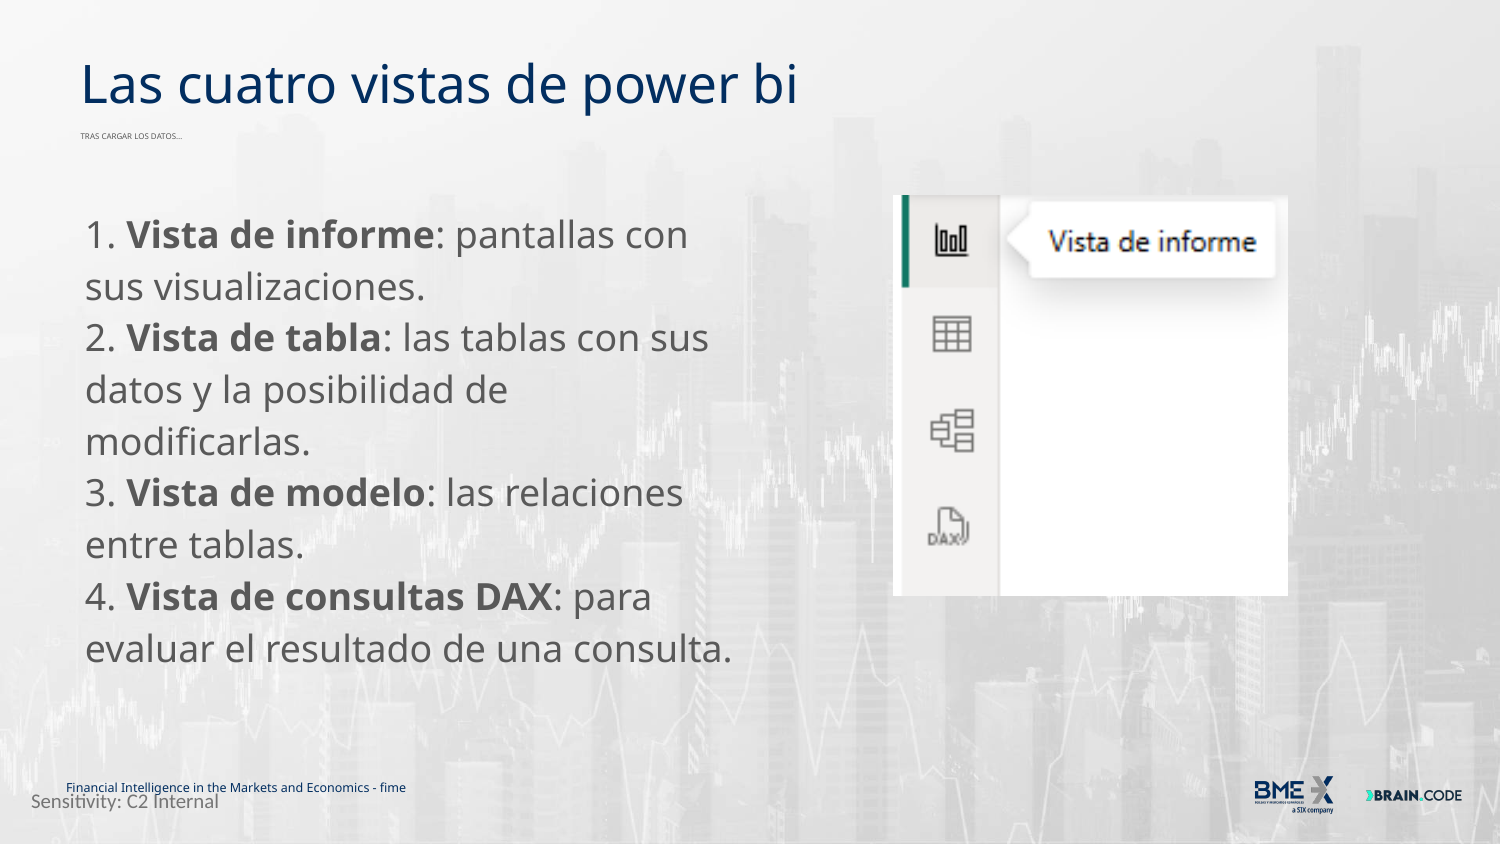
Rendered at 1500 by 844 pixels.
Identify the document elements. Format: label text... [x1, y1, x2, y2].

title Las cuatro vistas de power bi [65, 35, 1274, 130]
title TRAS CARGAR LOS DATOS… [65, 116, 652, 157]
picture [0, 0, 1500, 844]
list 1. Vista de informe: pantallas con sus visualizaciones. 2. Vista de tabla: las tablas con sus datos y la posibilidad de modificarlas. 3. Vista de modelo: las relaciones entre tablas. 4. Vista de consultas DAX: para evaluar el resultado de una consulta. [51, 189, 750, 750]
